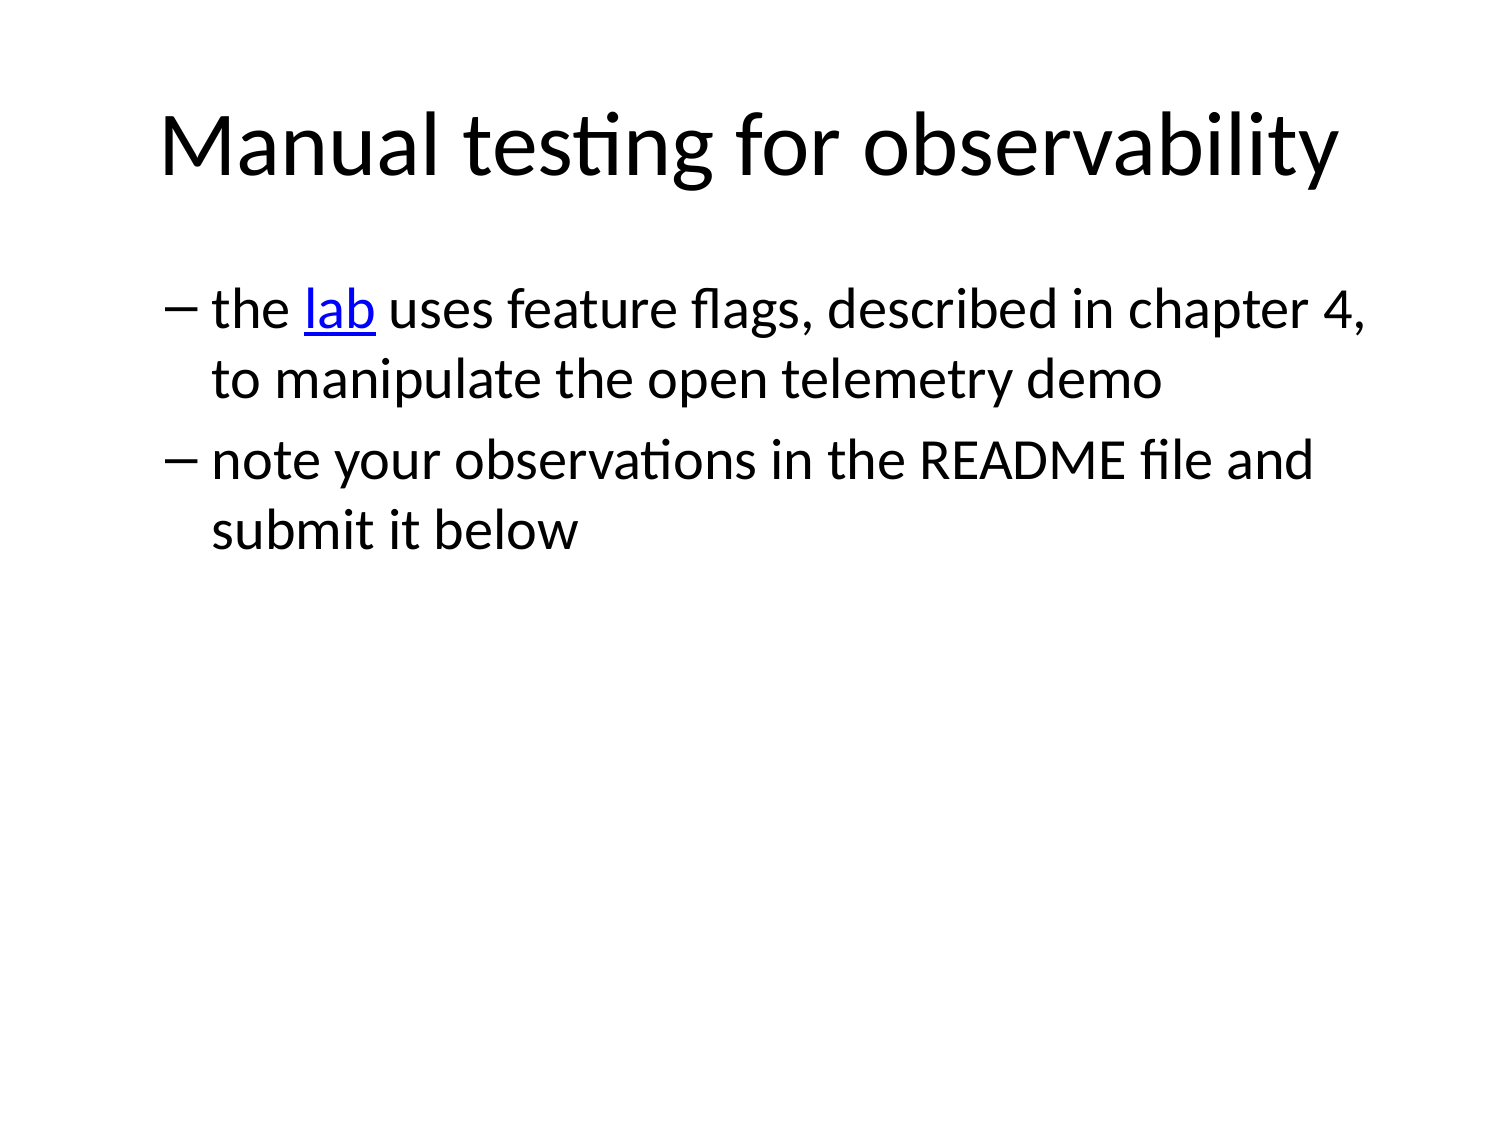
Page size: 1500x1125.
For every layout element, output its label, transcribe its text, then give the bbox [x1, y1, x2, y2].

list the lab uses feature flags, described in chapter 4, to manipulate the open telemetry demo note your observations in the README file and submit it below [75, 262, 1425, 1005]
title Manual testing for observability [75, 45, 1425, 233]
